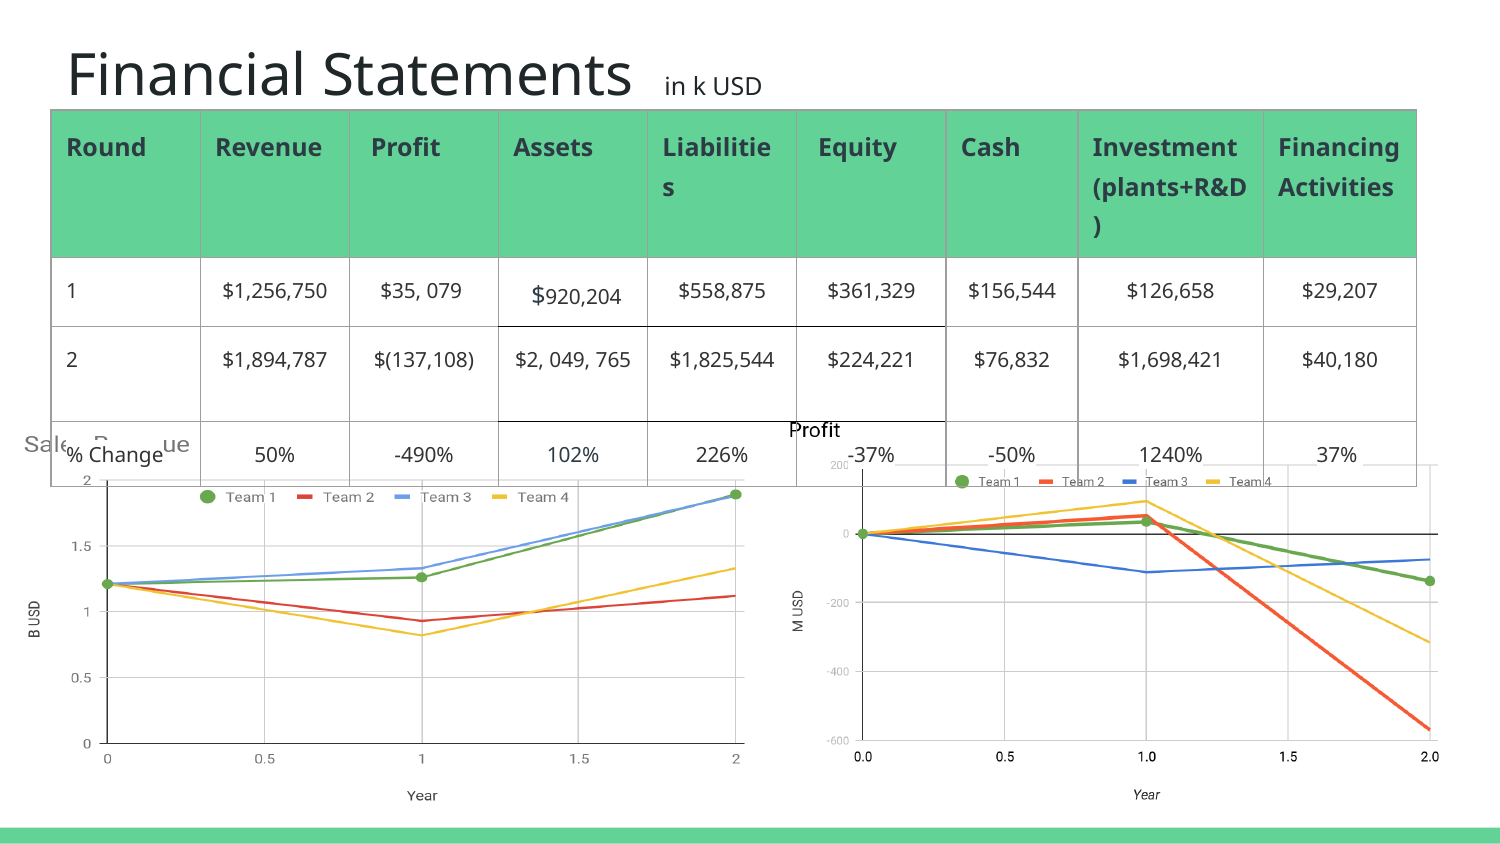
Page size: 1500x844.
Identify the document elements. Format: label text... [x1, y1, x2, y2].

table_cell $(137,108) [350, 327, 498, 408]
table_cell $1,698,421 [1079, 327, 1263, 394]
table_cell $35, 079 [350, 258, 498, 326]
table_header Round [52, 111, 200, 257]
table_cell $1,825,544 [648, 327, 796, 408]
table_header Cash [947, 111, 1077, 257]
table_header Assets [499, 111, 647, 257]
table_cell $558,875 [648, 258, 796, 326]
table_cell $2, 049, 765 [499, 327, 647, 408]
table_cell $76,832 [947, 327, 1077, 394]
table_header Equity [797, 111, 945, 257]
table_cell 2 [52, 327, 200, 408]
table_cell 1 [52, 258, 200, 326]
table_cell $224,221 [797, 327, 945, 394]
table_cell $1,894,787 [201, 327, 349, 408]
table_cell $29,207 [1264, 258, 1416, 326]
table_cell $920,204 [499, 258, 647, 326]
table_header Profit [350, 111, 498, 257]
table_header Revenue [201, 111, 349, 257]
picture [0, 378, 1459, 825]
table_cell $361,329 [797, 258, 945, 326]
table_cell $156,544 [947, 258, 1077, 326]
table_header Investment (plants+R&D) [1079, 111, 1263, 257]
table_cell $1,256,750 [201, 258, 349, 326]
table_cell $126,658 [1079, 258, 1263, 326]
table_header Financing Activities [1264, 111, 1416, 257]
table_cell $40,180 [1264, 327, 1416, 394]
title Financial Statements in k USD [51, 22, 1449, 117]
table_header Liabilities [648, 111, 796, 257]
